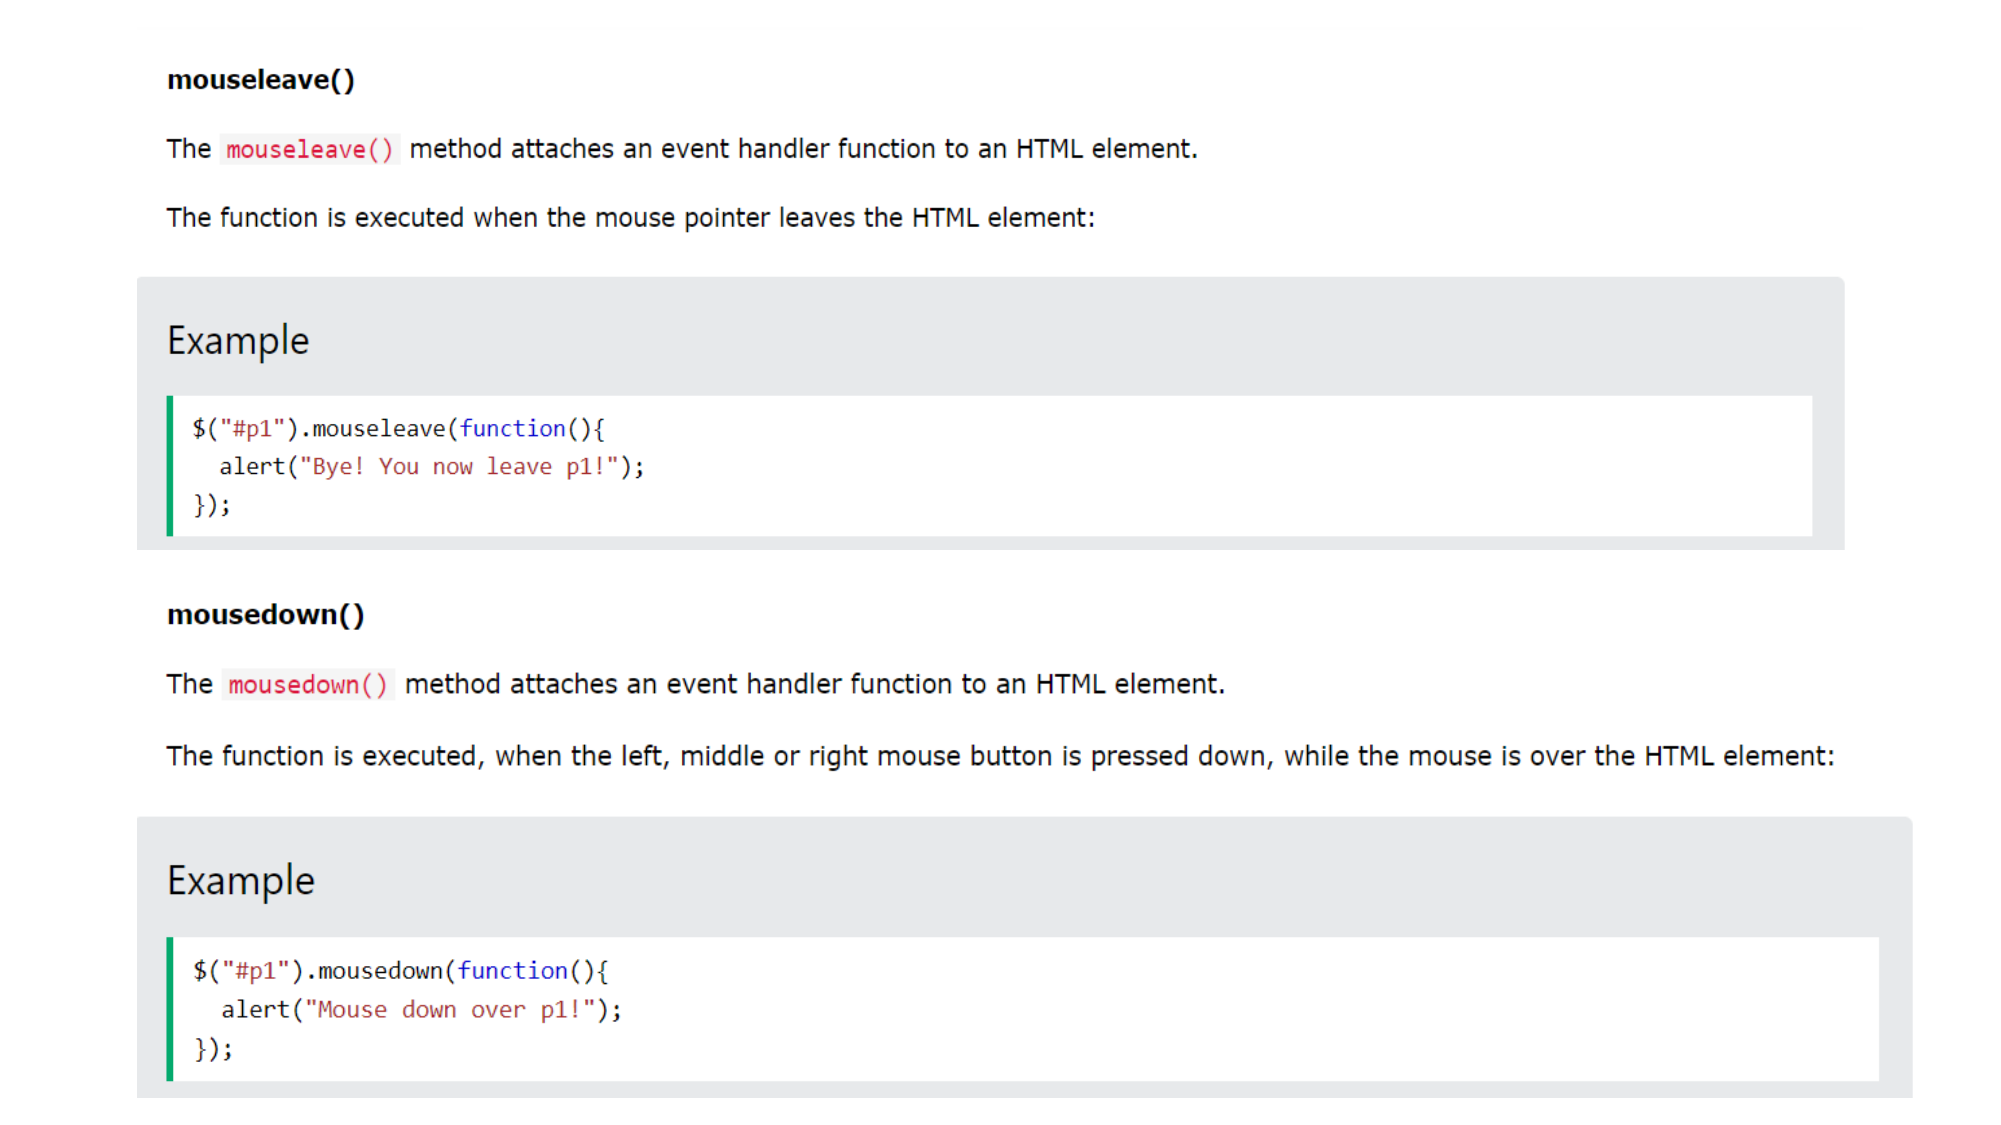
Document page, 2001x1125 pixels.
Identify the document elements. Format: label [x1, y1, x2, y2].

picture [137, 562, 1921, 1098]
list [137, 27, 1863, 550]
